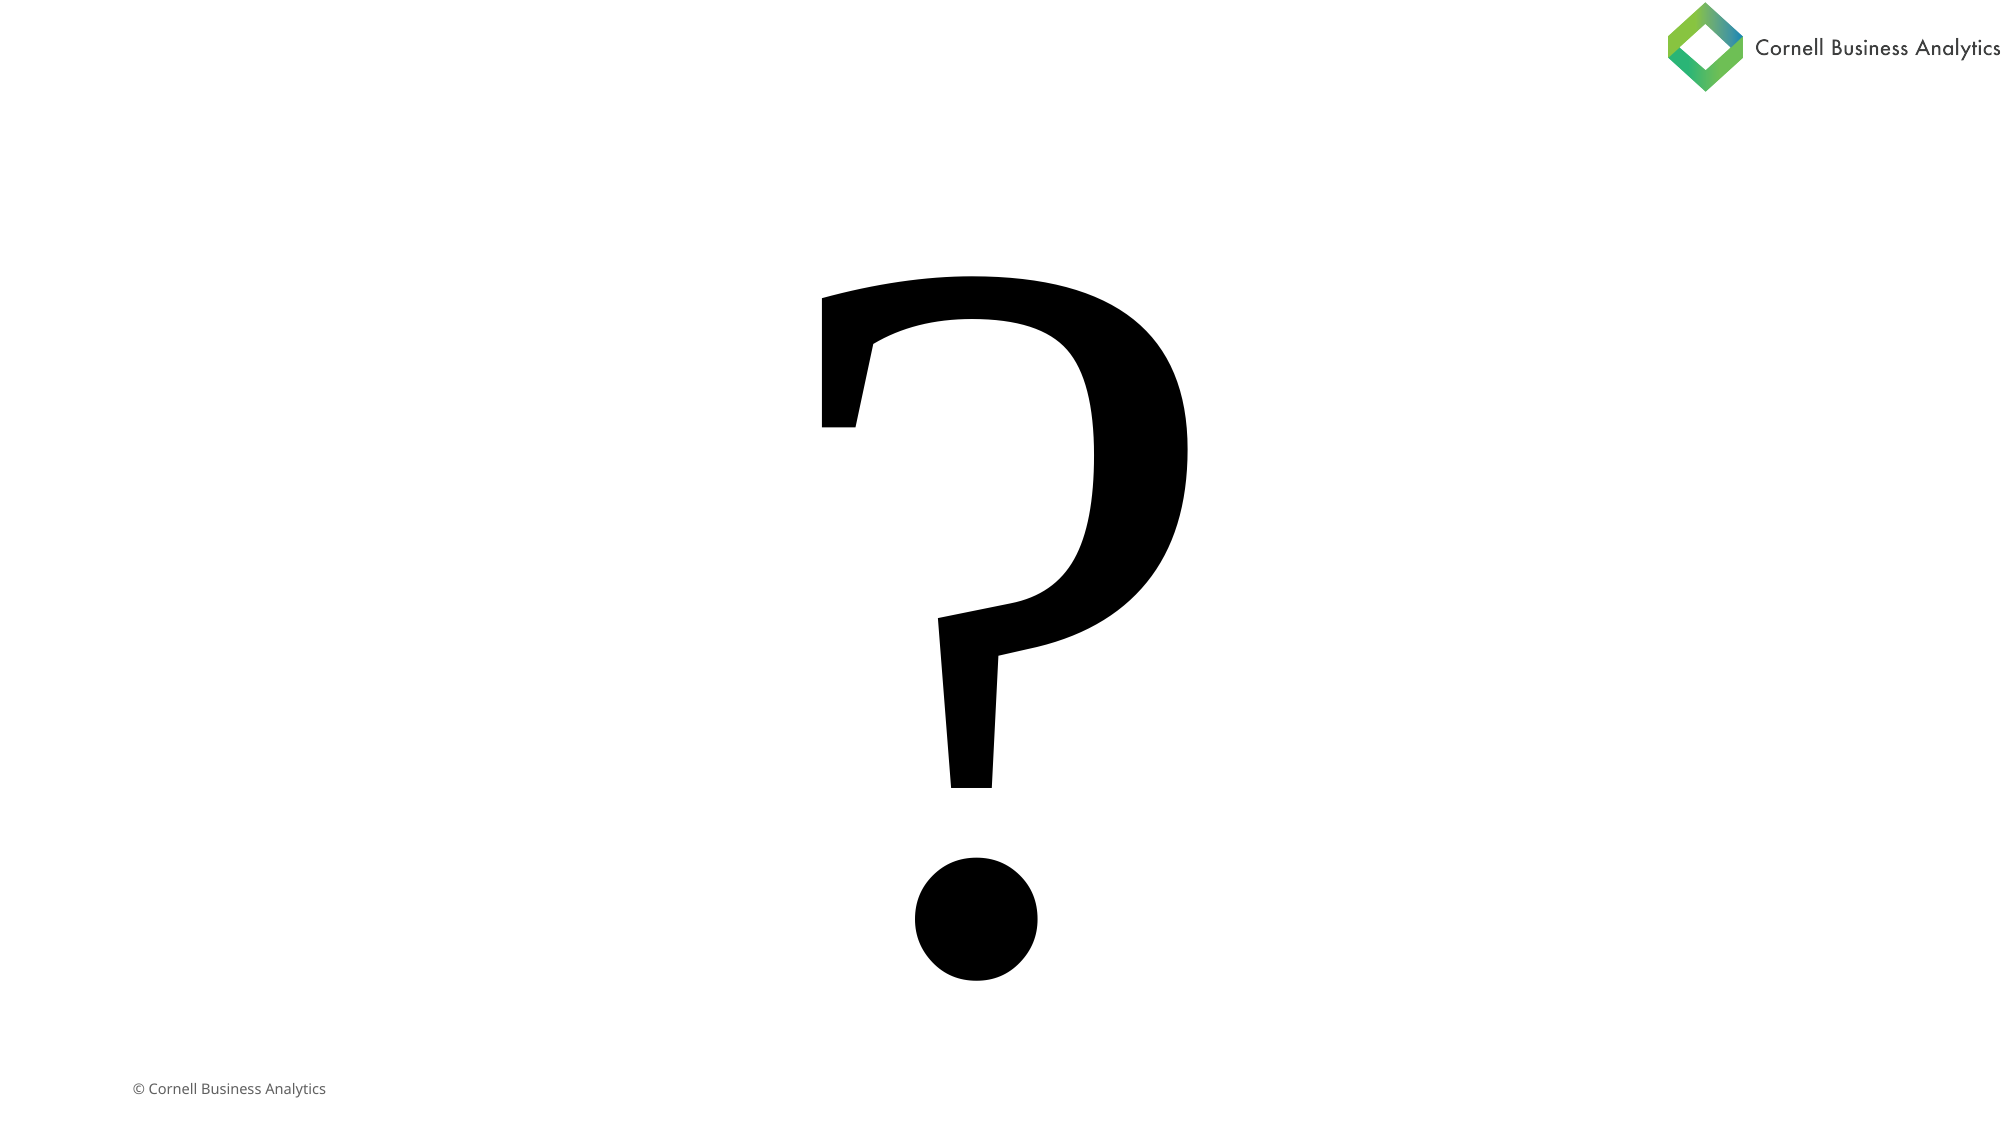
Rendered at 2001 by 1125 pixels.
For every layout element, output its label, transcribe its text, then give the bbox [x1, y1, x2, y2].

list ? [137, 58, 1863, 773]
picture [1668, 2, 2001, 92]
